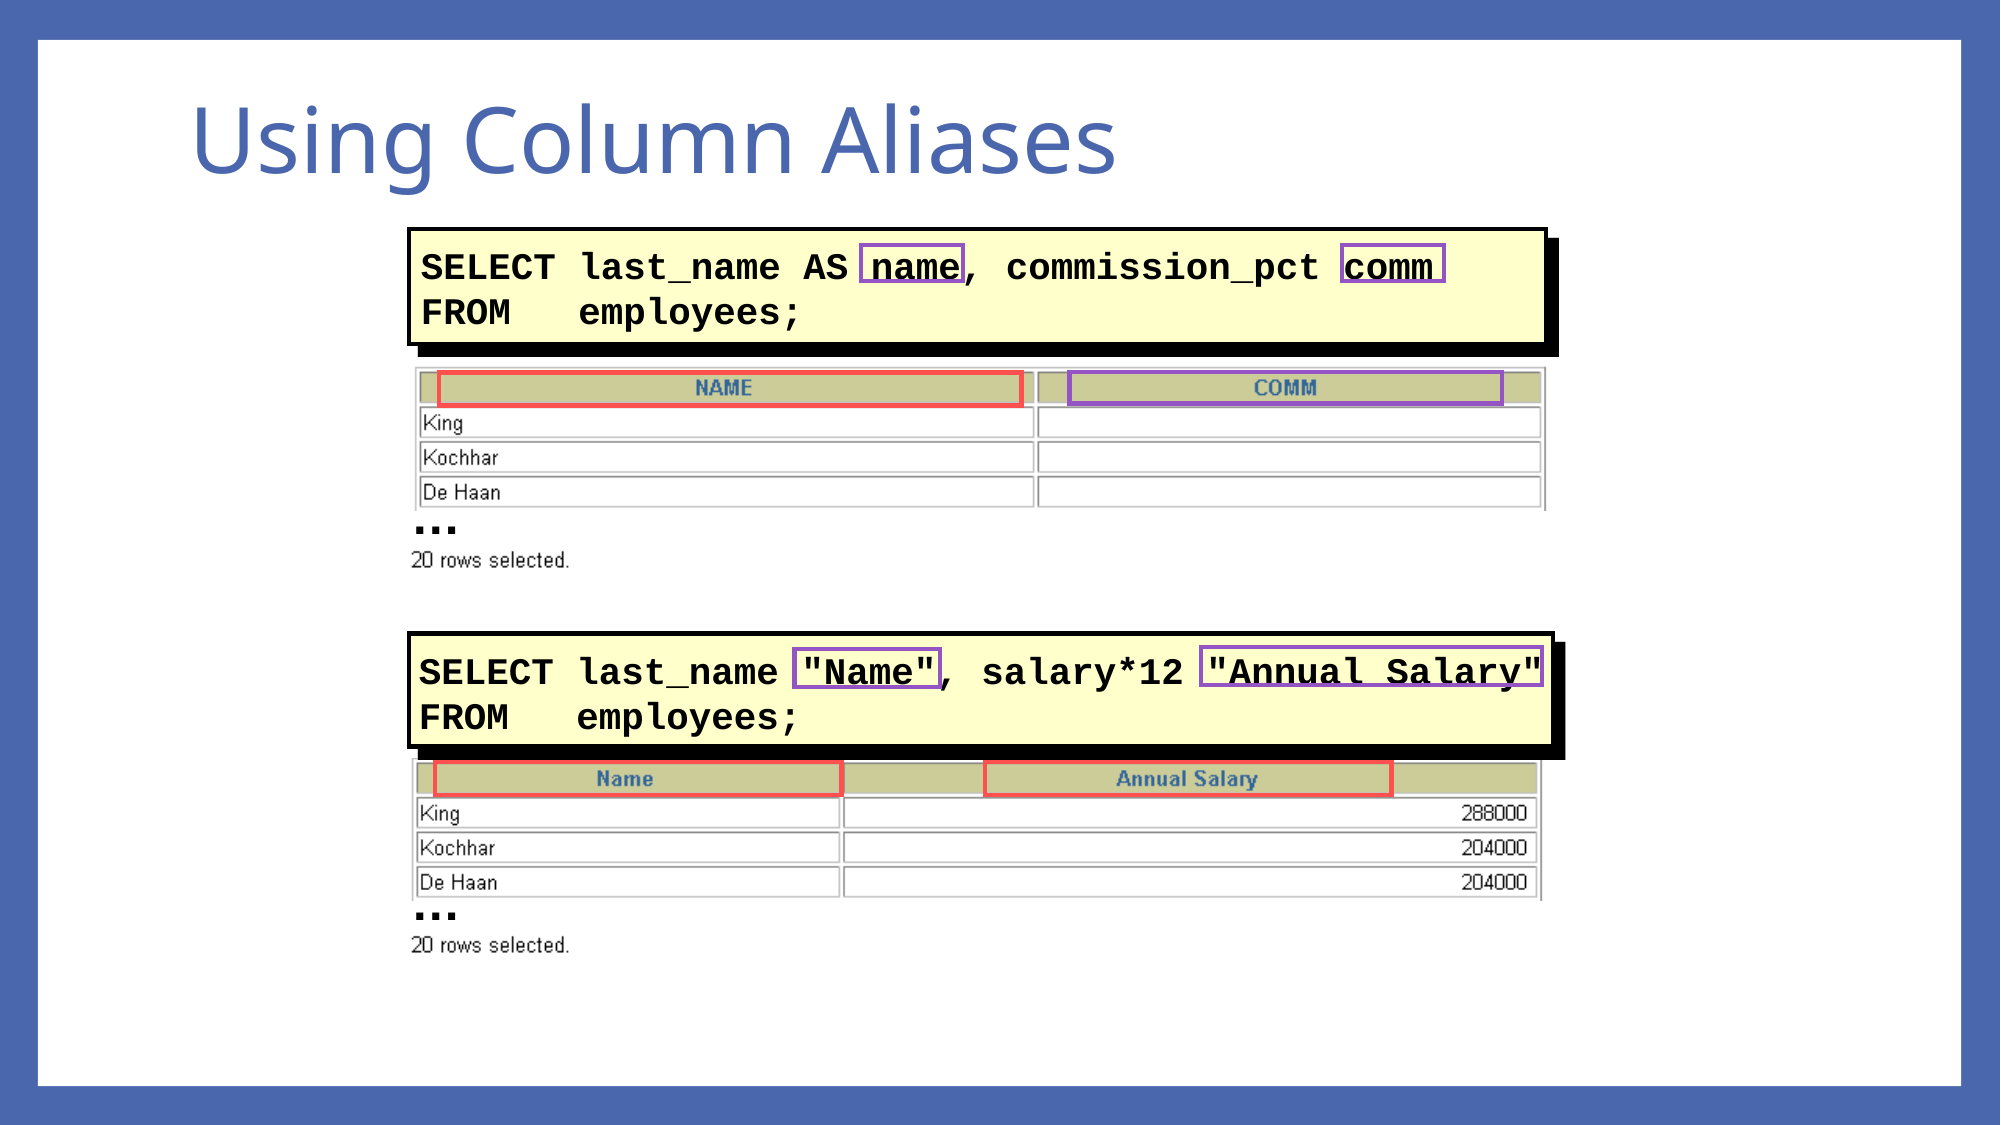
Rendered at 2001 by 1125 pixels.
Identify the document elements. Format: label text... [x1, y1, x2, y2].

picture [408, 545, 1555, 576]
text_box [861, 244, 963, 281]
text_box [1200, 646, 1542, 685]
title Using Column Aliases [174, 32, 1795, 255]
picture [408, 364, 1554, 511]
text_box … [405, 906, 466, 933]
picture [408, 930, 1555, 961]
text_box [1244, 255, 1546, 345]
text_box [1342, 244, 1444, 281]
text_box … [405, 516, 466, 547]
text_box [409, 633, 1554, 747]
text_box SELECT last_name AS name, commission_pct comm FROM employees; [405, 227, 1244, 347]
text_box SELECT last_name "Name", salary*12 "Annual Salary" FROM employees; [403, 646, 1460, 737]
picture [409, 757, 1551, 901]
text_box [794, 648, 940, 687]
